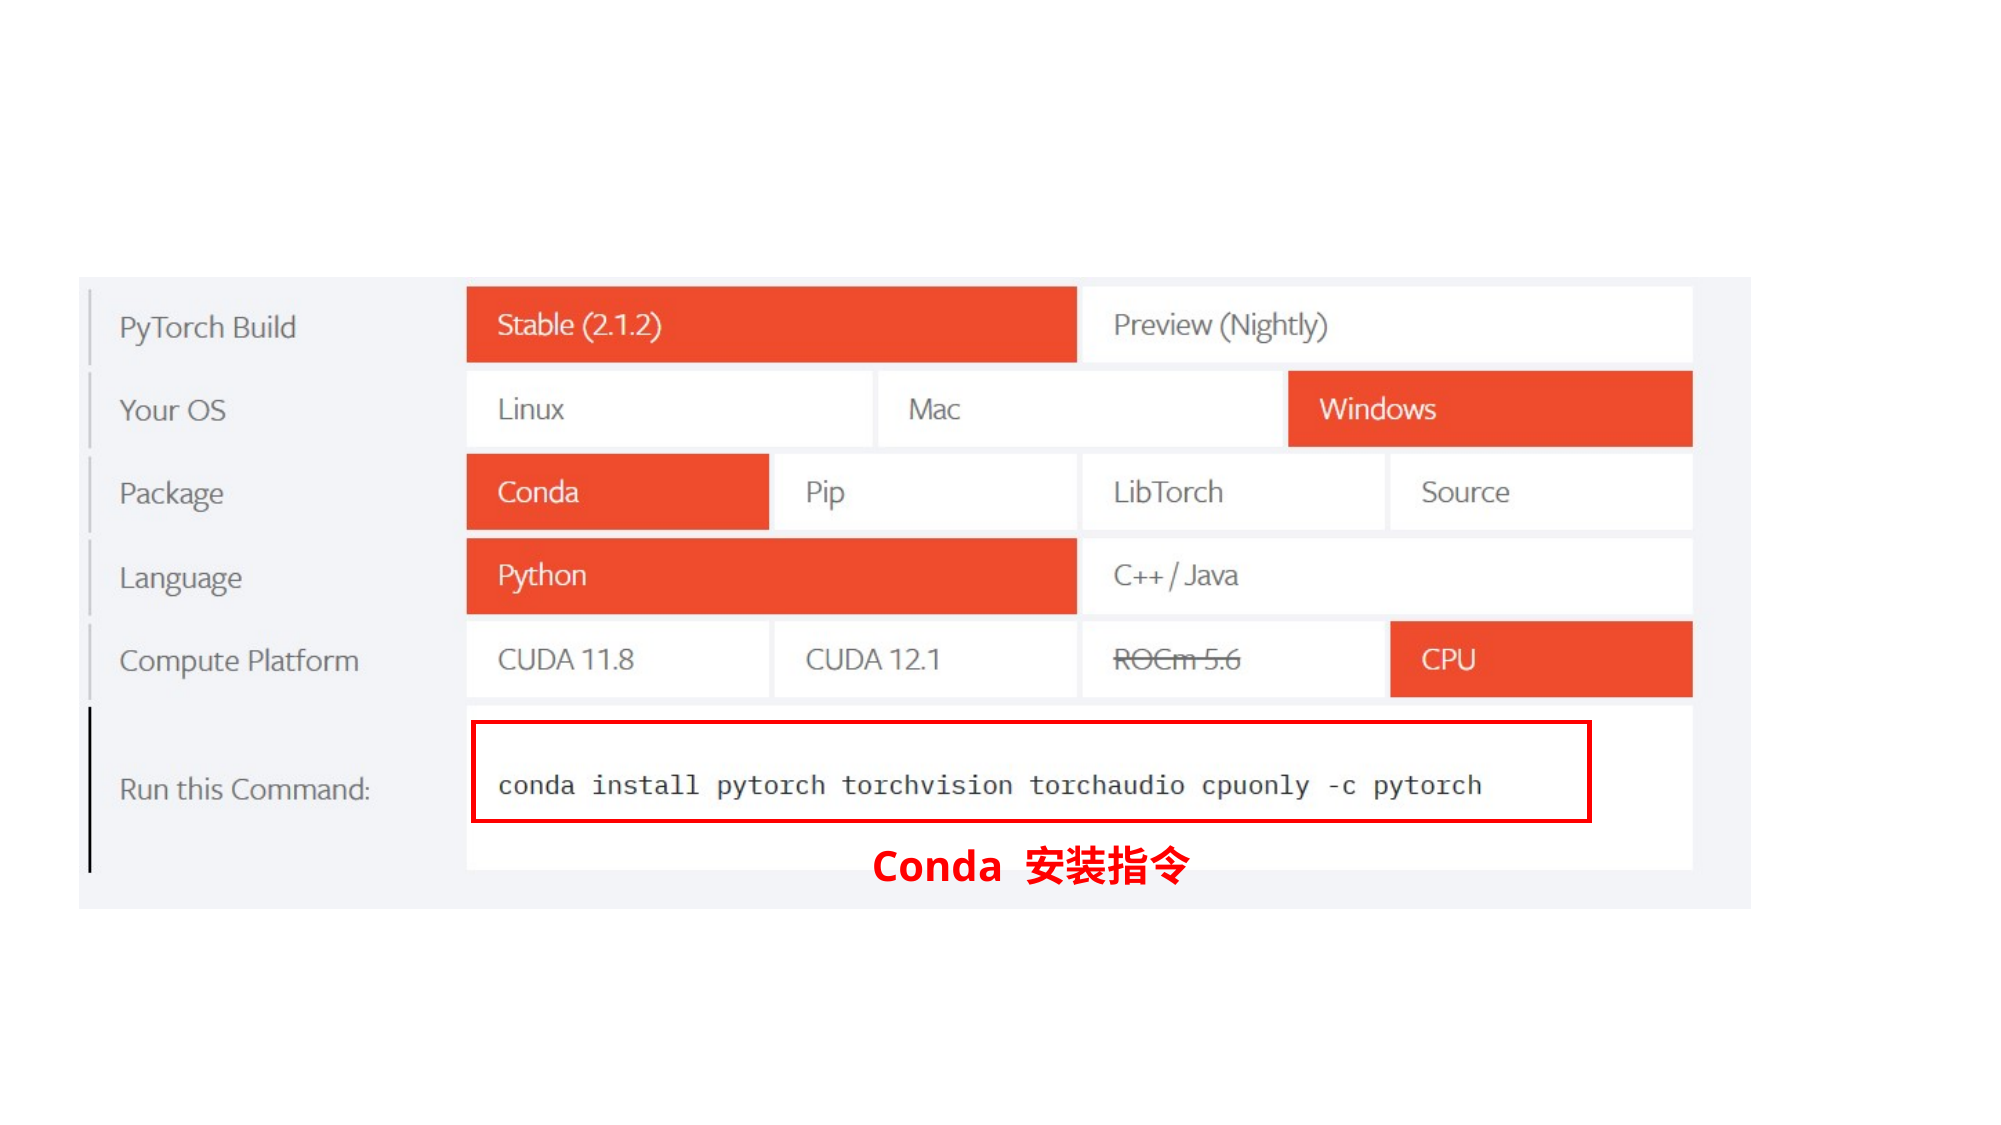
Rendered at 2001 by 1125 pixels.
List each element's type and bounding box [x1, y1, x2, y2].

text_box [79, 277, 1751, 909]
